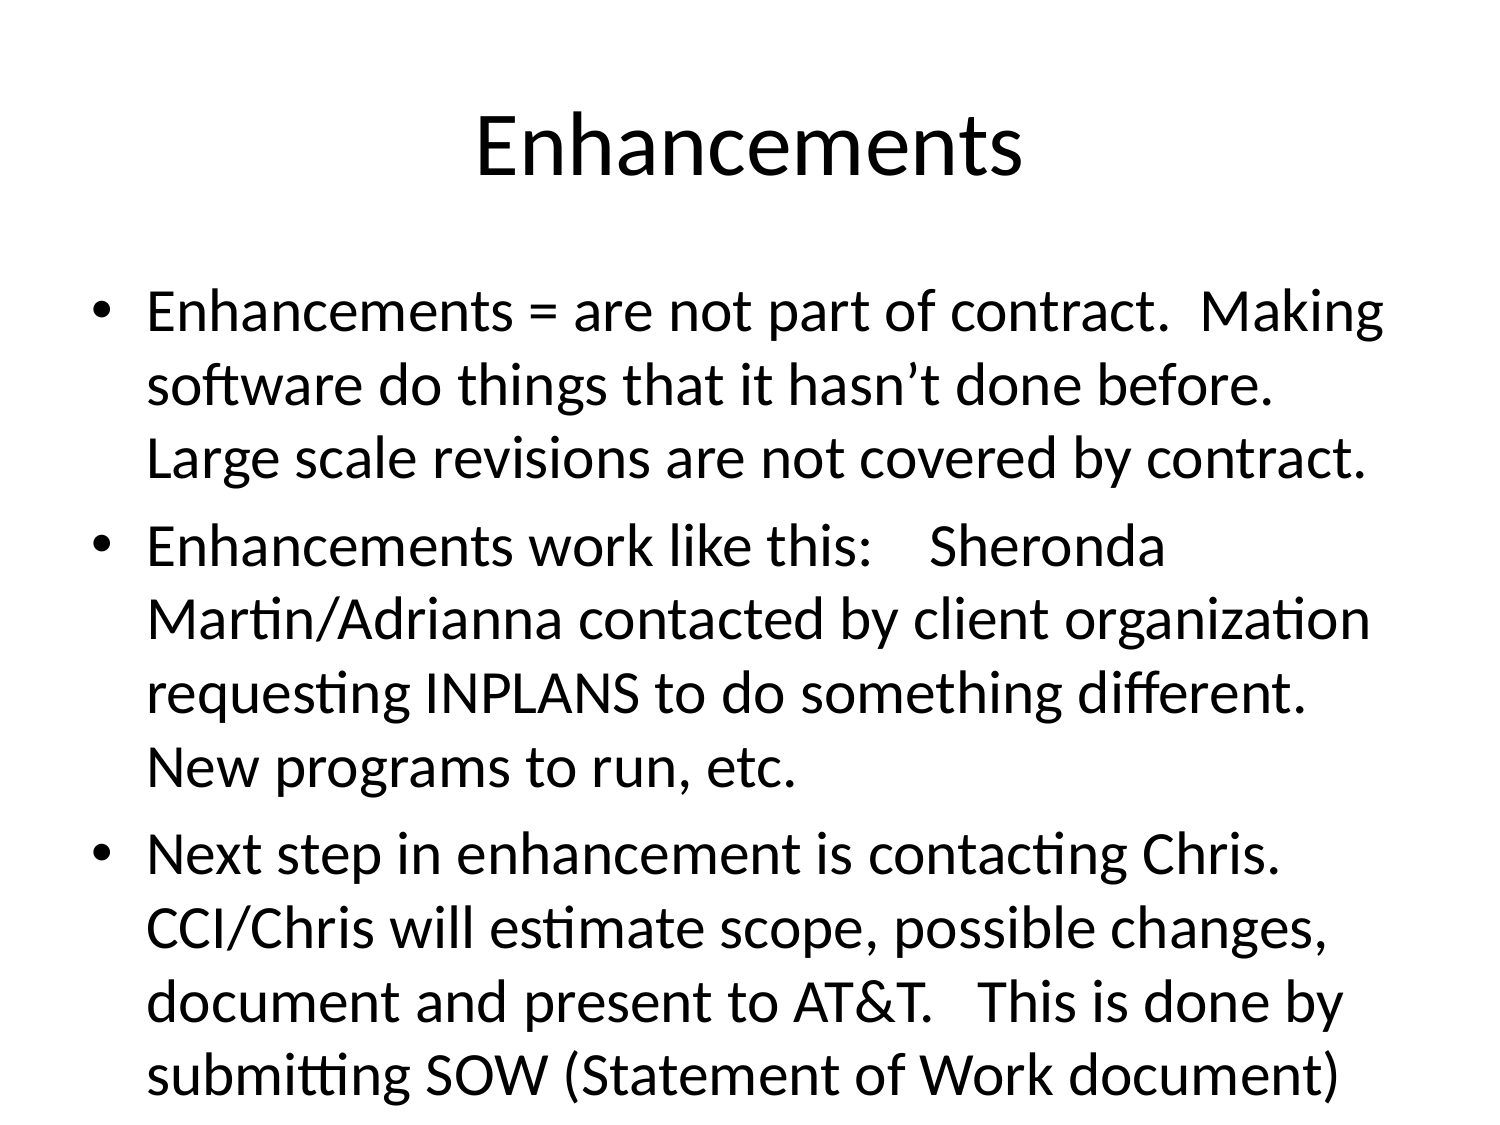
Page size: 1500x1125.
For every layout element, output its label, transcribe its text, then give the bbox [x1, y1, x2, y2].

list Enhancements = are not part of contract. Making software do things that it hasn’t done before. Large scale revisions are not covered by contract. Enhancements work like this: Sheronda Martin/Adrianna contacted by client organization requesting INPLANS to do something different. New programs to run, etc. Next step in enhancement is contacting Chris. CCI/Chris will estimate scope, possible changes, document and present to AT&T. This is done by submitting SOW (Statement of Work document) [75, 262, 1425, 1005]
title Enhancements [75, 45, 1425, 233]
